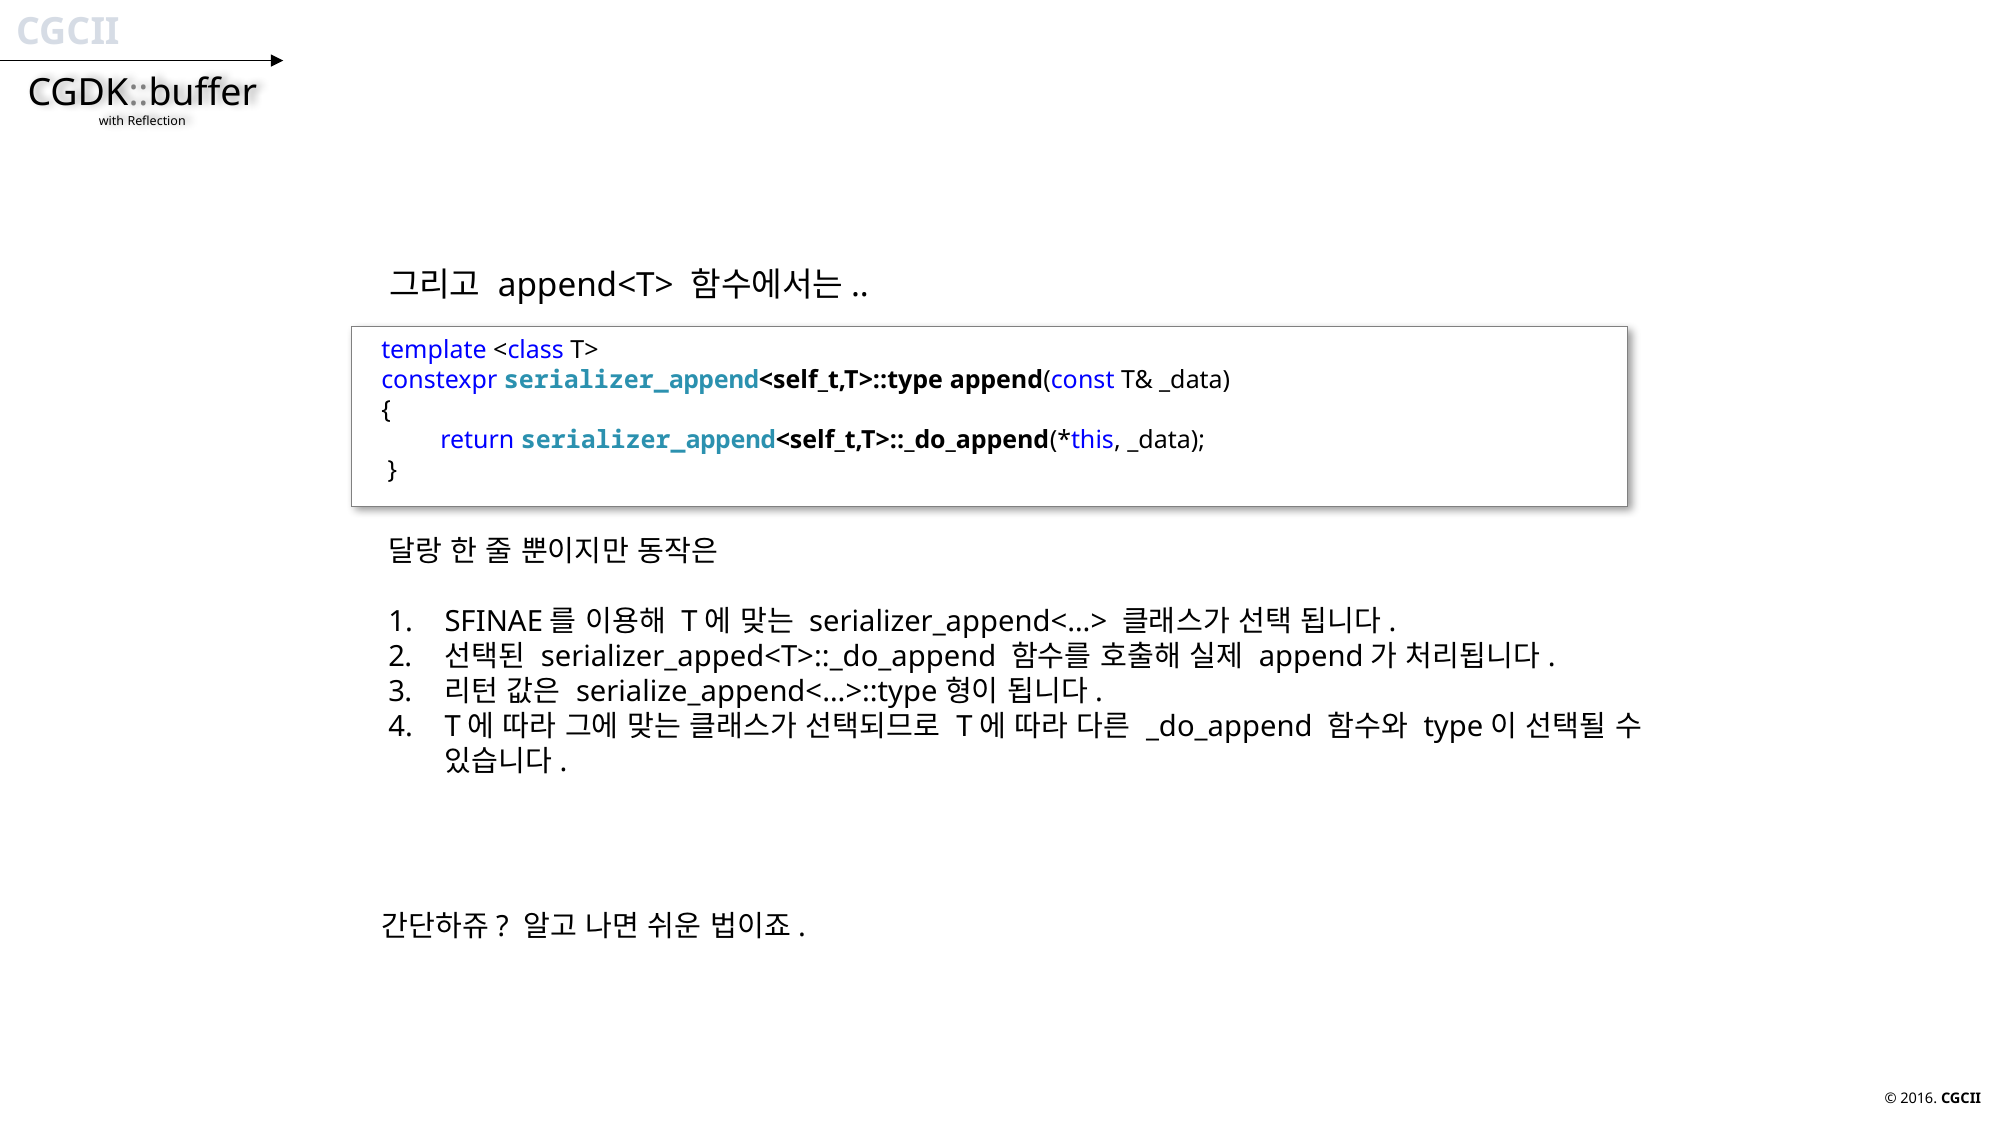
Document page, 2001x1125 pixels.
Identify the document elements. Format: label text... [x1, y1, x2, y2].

text_box 달랑 한 줄 뿐이지만 동작은 SFINAE를 이용해 T에 맞는 serializer_append<…> 클래스가 선택 됩니다. 선택된 serializer_apped<T>::_do_append 함수를 호출해 실제 append가 처리됩니다. 리턴 값은 serialize_append<…>::type형이 됩니다. T에 따라 그에 맞는 클래스가 선택되므로 T에 따라 다른 _do_append 함수와 type이 선택될 수 있습니다. [373, 525, 1721, 810]
text_box CGDK::buffer with Reflection [0, 60, 309, 166]
text_box © 2016. CGCII [1598, 1084, 1997, 1124]
text_box 간단하쥬? 알고 나면 쉬운 법이죠. [366, 900, 885, 951]
text_box template <class T> constexpr serializer_append<self_t,T>::type append(const T& _data) { return serializer_append<self_t,T>::_do_append(*this, _data); } [351, 326, 1628, 507]
text_box 그리고 append<T> 함수에서는.. [374, 255, 1395, 311]
text_box CGCII [1, 0, 135, 54]
